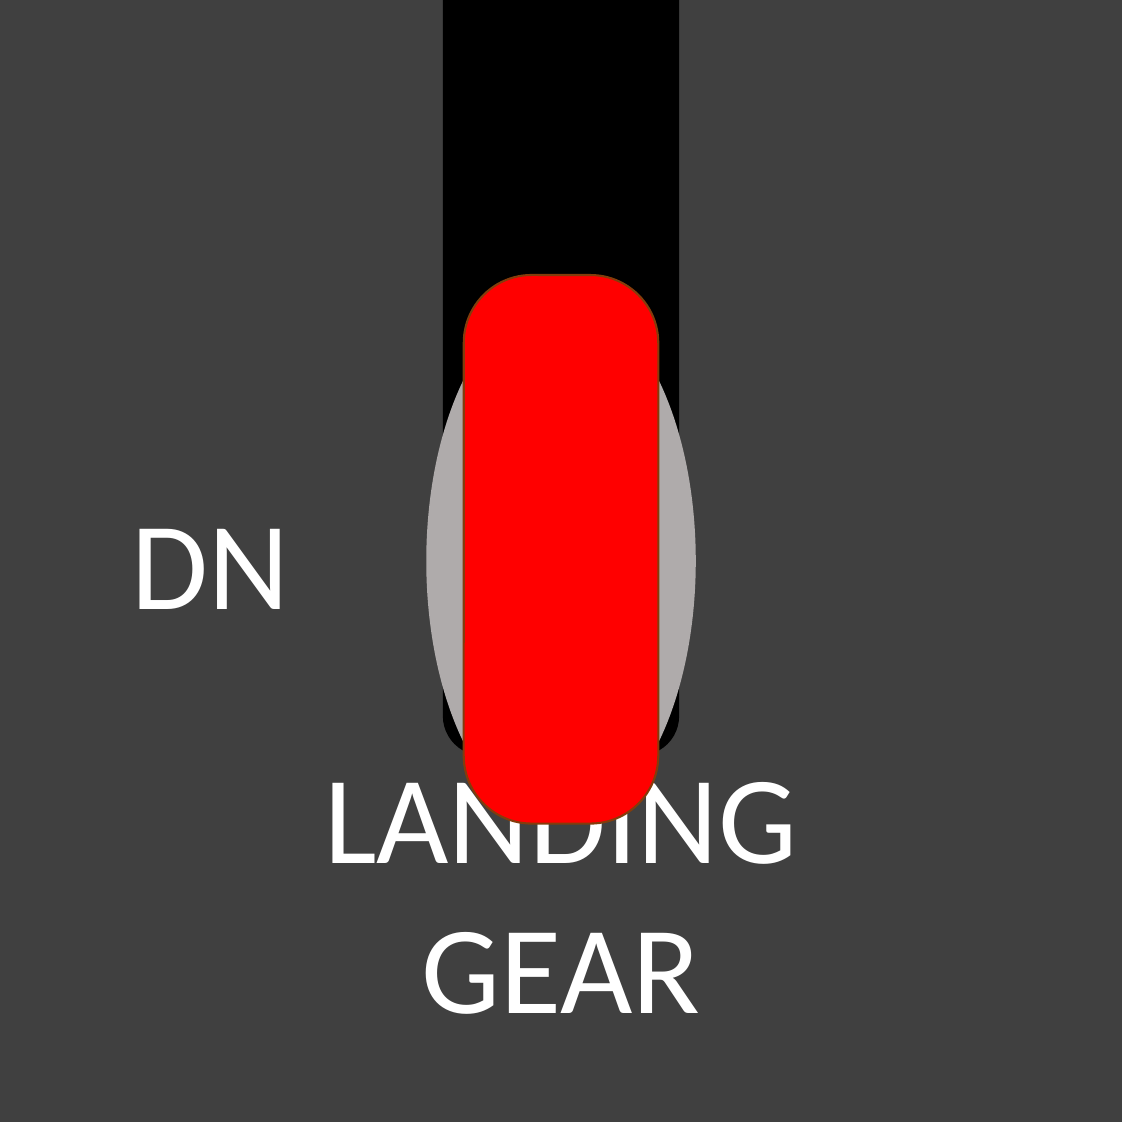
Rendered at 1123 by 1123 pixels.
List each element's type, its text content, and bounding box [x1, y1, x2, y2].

text_box [666, 689, 681, 731]
text_box [441, 688, 456, 731]
text_box [425, 380, 462, 731]
text_box [441, 0, 681, 434]
text_box DN [116, 477, 305, 643]
text_box LANDING GEAR [309, 731, 813, 1046]
text_box [462, 273, 660, 825]
text_box [660, 380, 697, 731]
